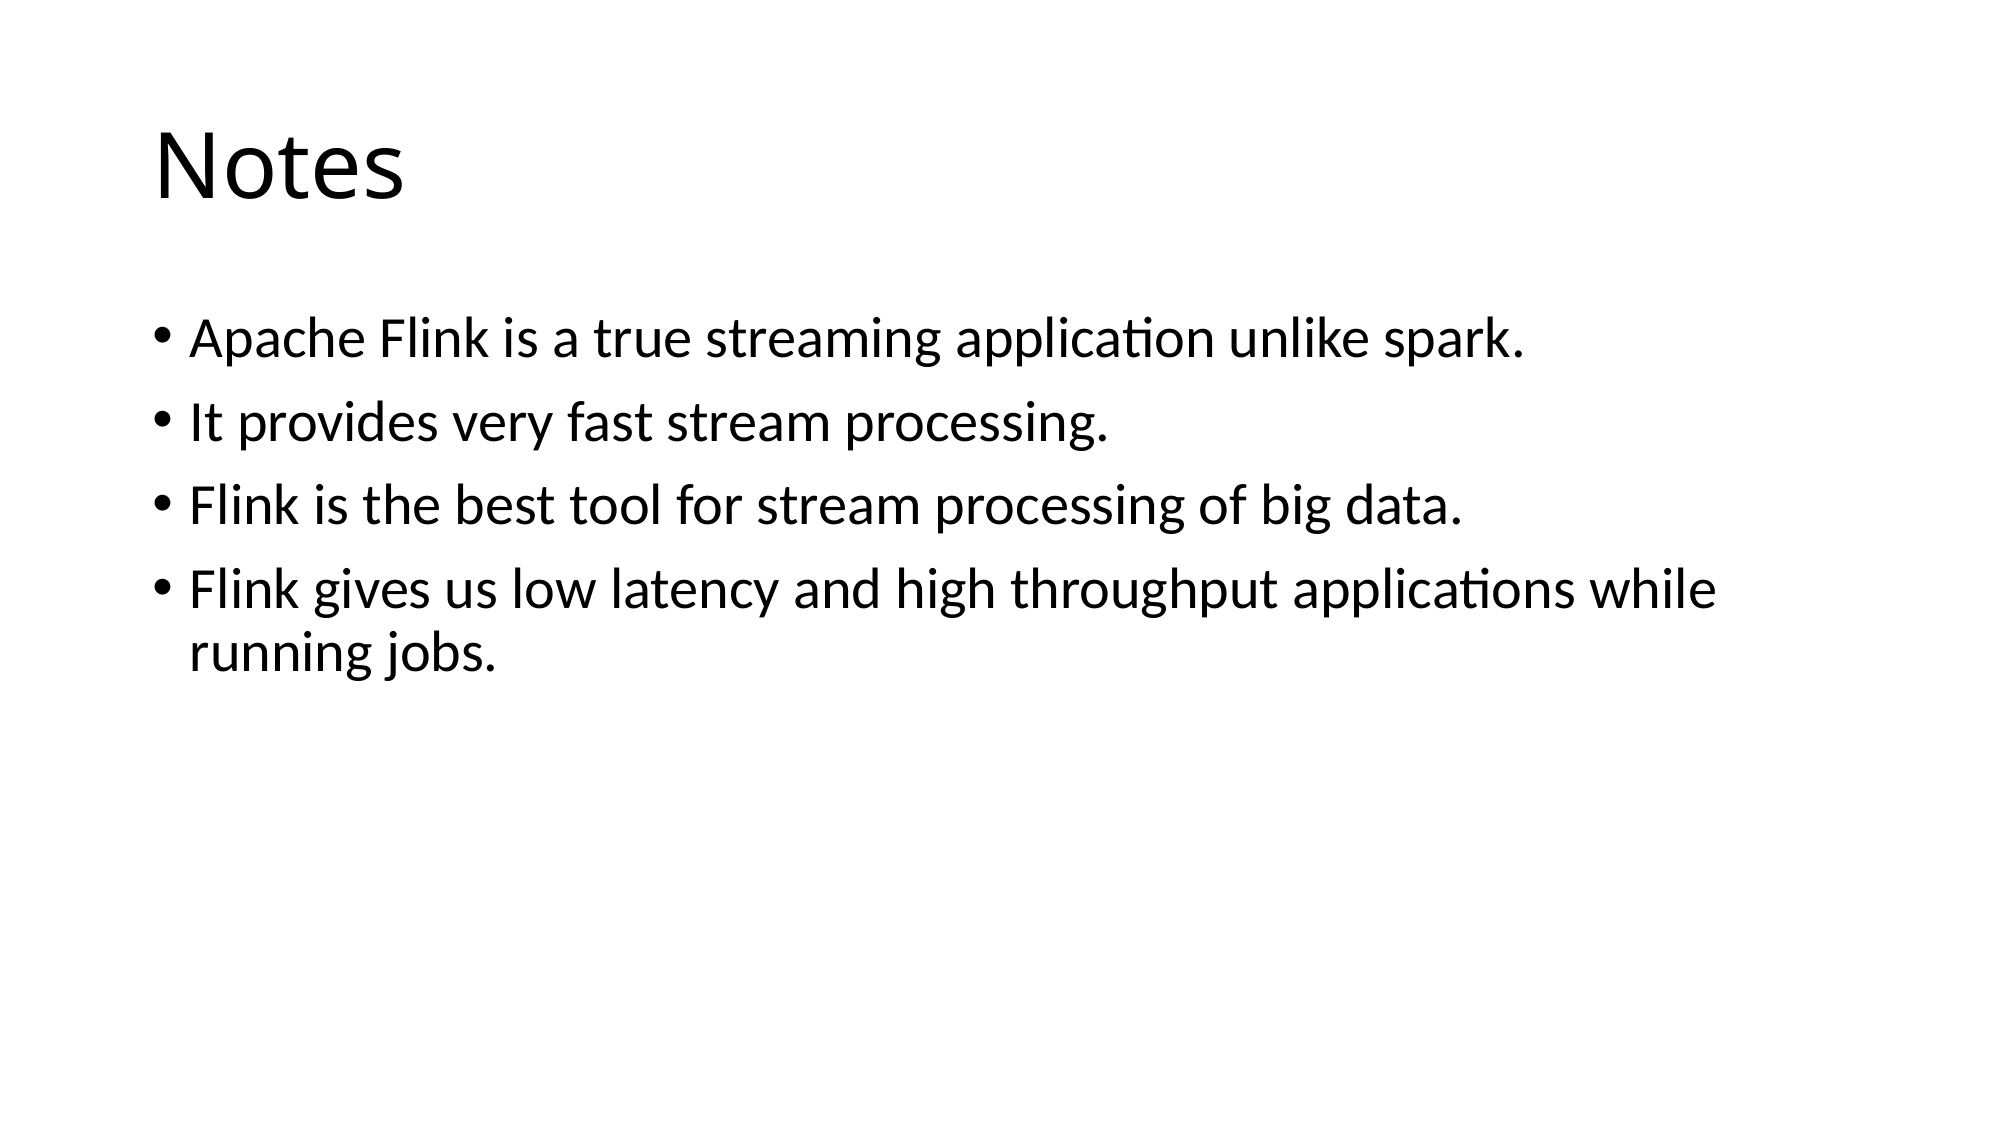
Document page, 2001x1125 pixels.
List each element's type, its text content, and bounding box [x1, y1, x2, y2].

title Notes [137, 59, 1863, 278]
list Apache Flink is a true streaming application unlike spark. It provides very fast stream processing. Flink is the best tool for stream processing of big data. Flink gives us low latency and high throughput applications while running jobs. [137, 299, 1863, 1014]
